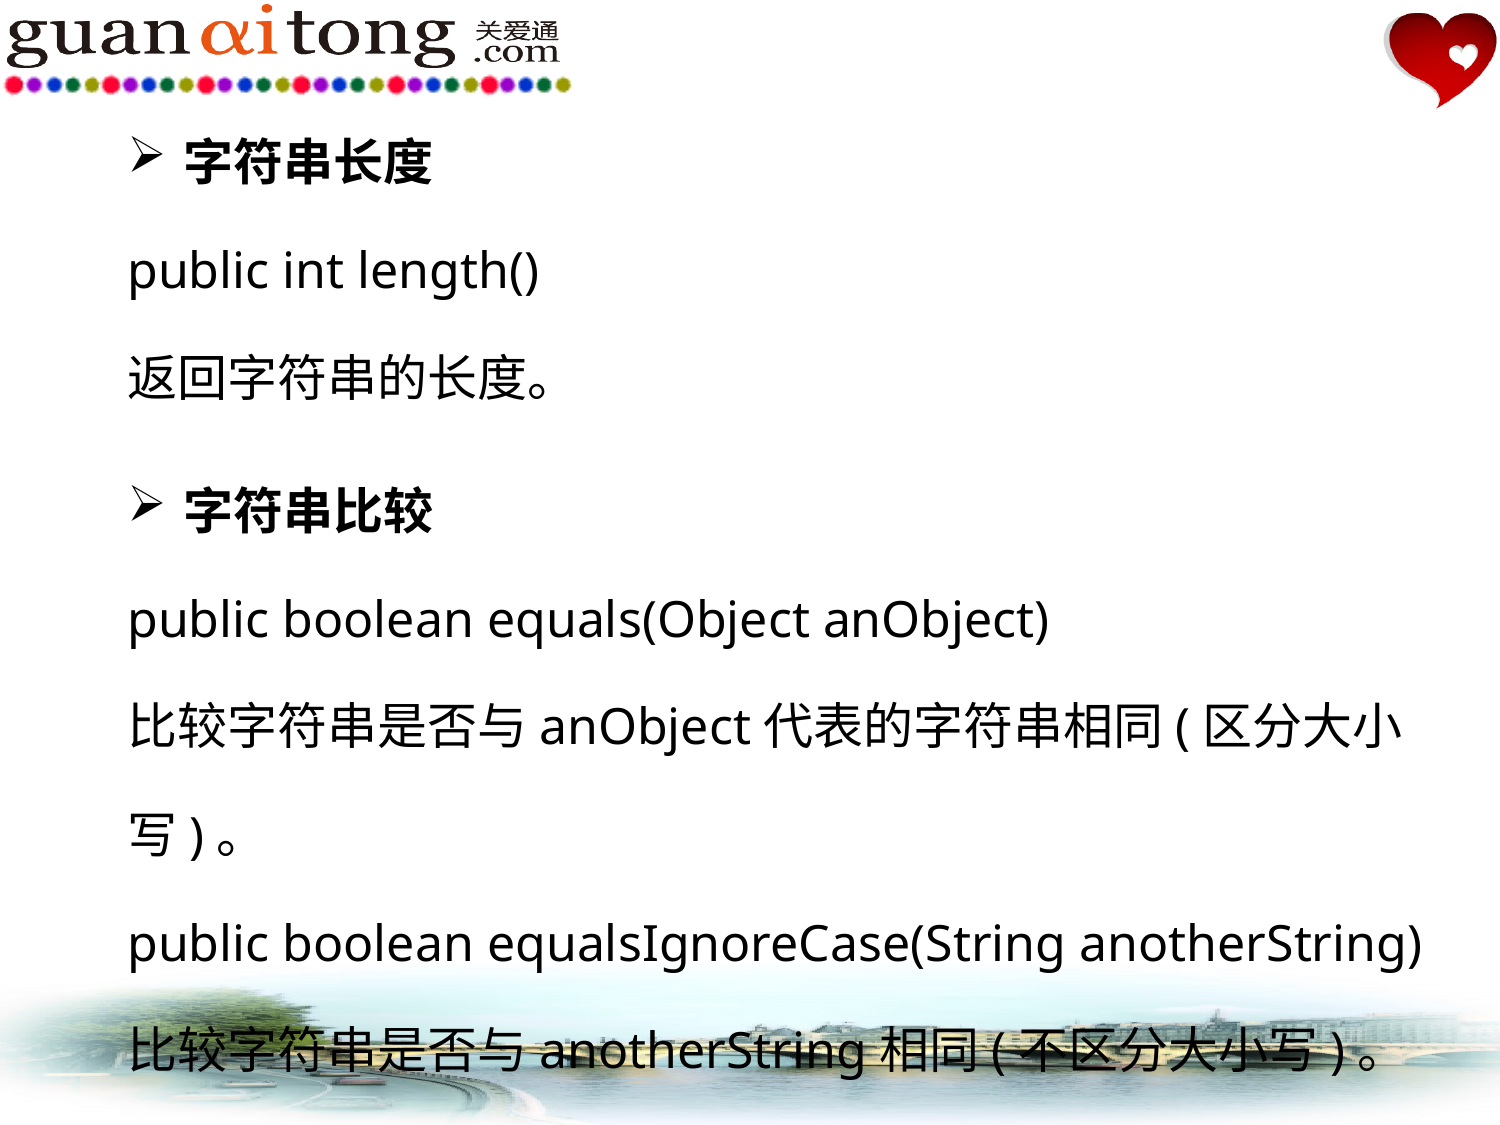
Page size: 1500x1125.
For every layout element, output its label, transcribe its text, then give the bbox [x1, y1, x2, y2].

picture [0, 962, 1500, 1125]
picture [0, 0, 579, 101]
text_box 字符串长度 public int length() 返回字符串的长度。 字符串比较 public boolean equals(Object anObject) 比较字符串是否与anObject代表的字符串相同(区分大小写)。 public boolean equalsIgnoreCase(String anotherString) 比较字符串是否与anotherString相同(不区分大小写)。 [112, 75, 1471, 1087]
picture [1381, 9, 1500, 110]
